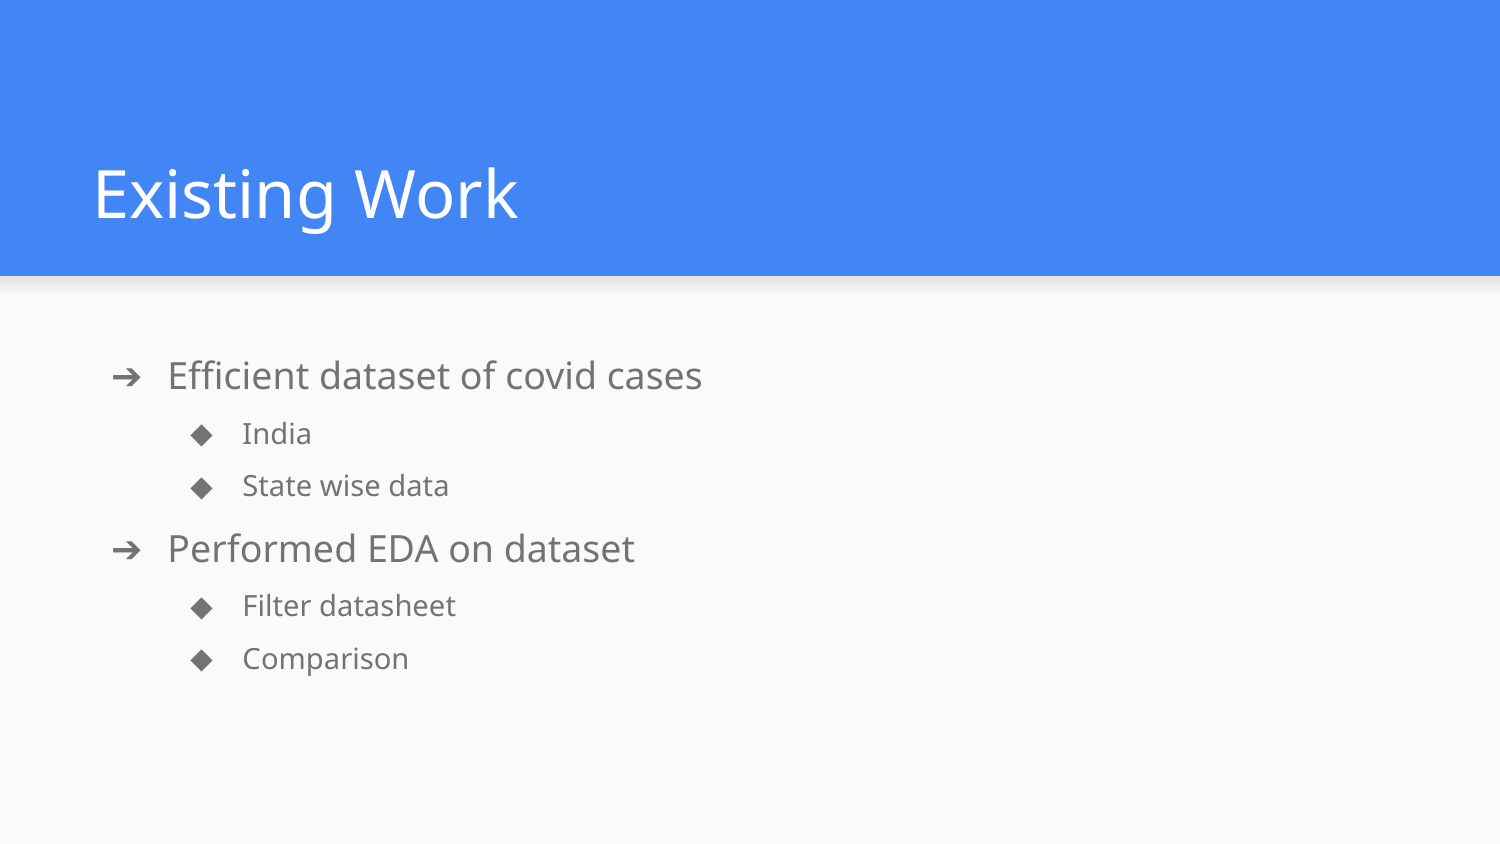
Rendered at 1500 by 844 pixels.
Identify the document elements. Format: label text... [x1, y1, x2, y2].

list Efficient dataset of covid cases India State wise data Performed EDA on dataset Filter datasheet Comparison [77, 314, 1427, 760]
title Existing Work [77, 121, 1427, 248]
